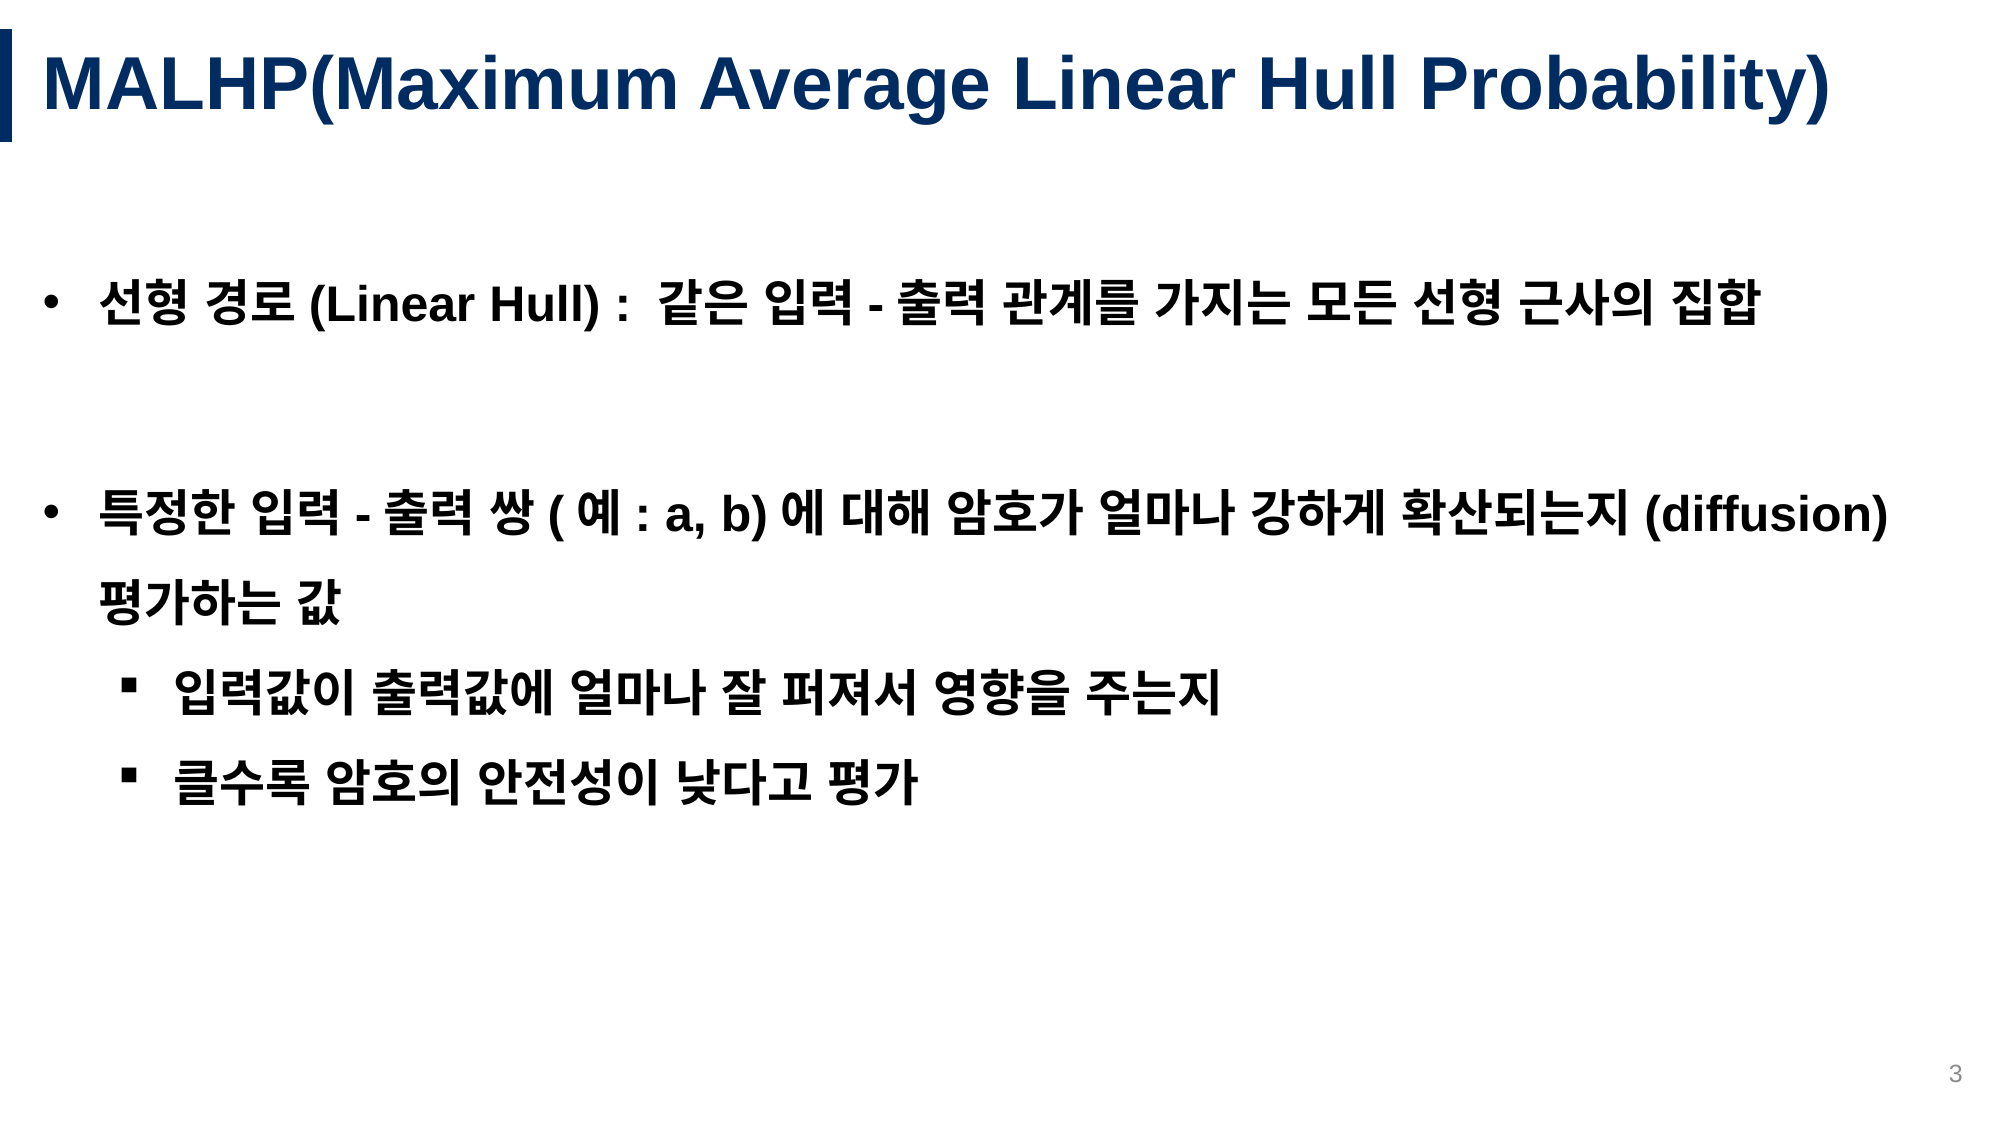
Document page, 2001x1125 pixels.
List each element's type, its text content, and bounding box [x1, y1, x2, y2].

title MALHP(Maximum Average Linear Hull Probability) [27, 28, 2000, 142]
text_box 선형 경로(Linear Hull) : 같은 입력-출력 관계를 가지는 모든 선형 근사의 집합 특정한 입력-출력 쌍(예: a, b)에 대해 암호가 얼마나 강하게 확산되는지(diffusion) 평가하는 값 입력값이 출력값에 얼마나 잘 퍼져서 영향을 주는지 클수록 암호의 안전성이 낮다고 평가 [27, 204, 2000, 820]
slide_number 3 [1527, 1042, 1978, 1103]
